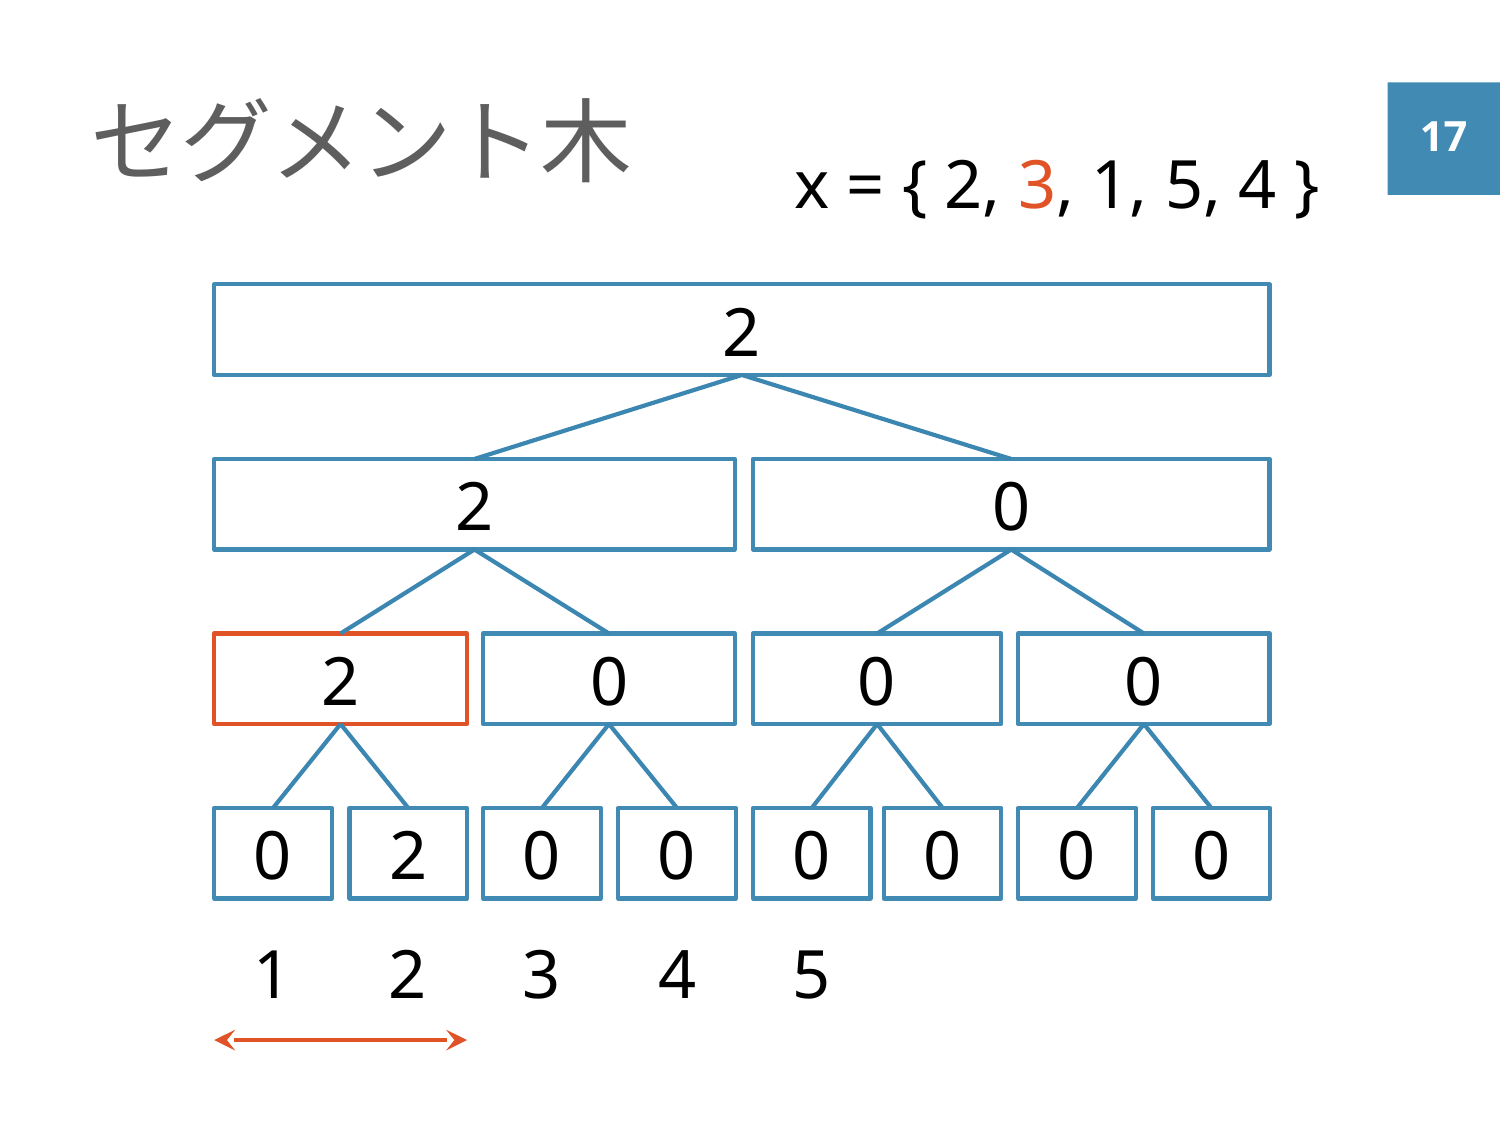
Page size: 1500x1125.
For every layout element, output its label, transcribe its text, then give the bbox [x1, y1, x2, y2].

text_box 3 [507, 923, 576, 1019]
text_box 0 [751, 457, 1272, 552]
text_box 0 [1016, 806, 1138, 901]
text_box 1 [239, 923, 307, 1019]
title セグメント木 [75, 45, 1469, 233]
text_box 0 [751, 806, 873, 901]
text_box 0 [1016, 631, 1272, 726]
text_box 0 [882, 806, 1003, 901]
text_box 0 [212, 806, 334, 901]
text_box 0 [751, 631, 1003, 726]
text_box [340, 723, 409, 809]
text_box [1076, 723, 1142, 809]
text_box 0 [1151, 806, 1272, 901]
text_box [216, 1041, 233, 1047]
text_box 2 [212, 631, 469, 726]
text_box x = { 2, 3, 1, 5, 4 } [779, 135, 1335, 230]
text_box 2 [347, 806, 469, 901]
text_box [1021, 548, 1145, 634]
text_box 0 [481, 806, 603, 901]
text_box 5 [777, 923, 846, 1019]
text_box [1143, 723, 1212, 809]
text_box 0 [481, 631, 737, 726]
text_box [876, 723, 944, 809]
text_box 2 [212, 457, 737, 552]
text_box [474, 548, 610, 634]
text_box 2 [212, 282, 1272, 377]
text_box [216, 1033, 233, 1039]
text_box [473, 374, 740, 460]
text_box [272, 723, 339, 809]
text_box 0 [616, 806, 738, 901]
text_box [876, 548, 1012, 634]
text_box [811, 723, 875, 809]
text_box 2 [373, 923, 442, 1019]
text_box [340, 548, 472, 634]
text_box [541, 723, 607, 809]
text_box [448, 1033, 461, 1037]
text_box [448, 1043, 462, 1047]
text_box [608, 723, 678, 809]
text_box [741, 374, 1012, 460]
text_box 4 [643, 923, 712, 1019]
